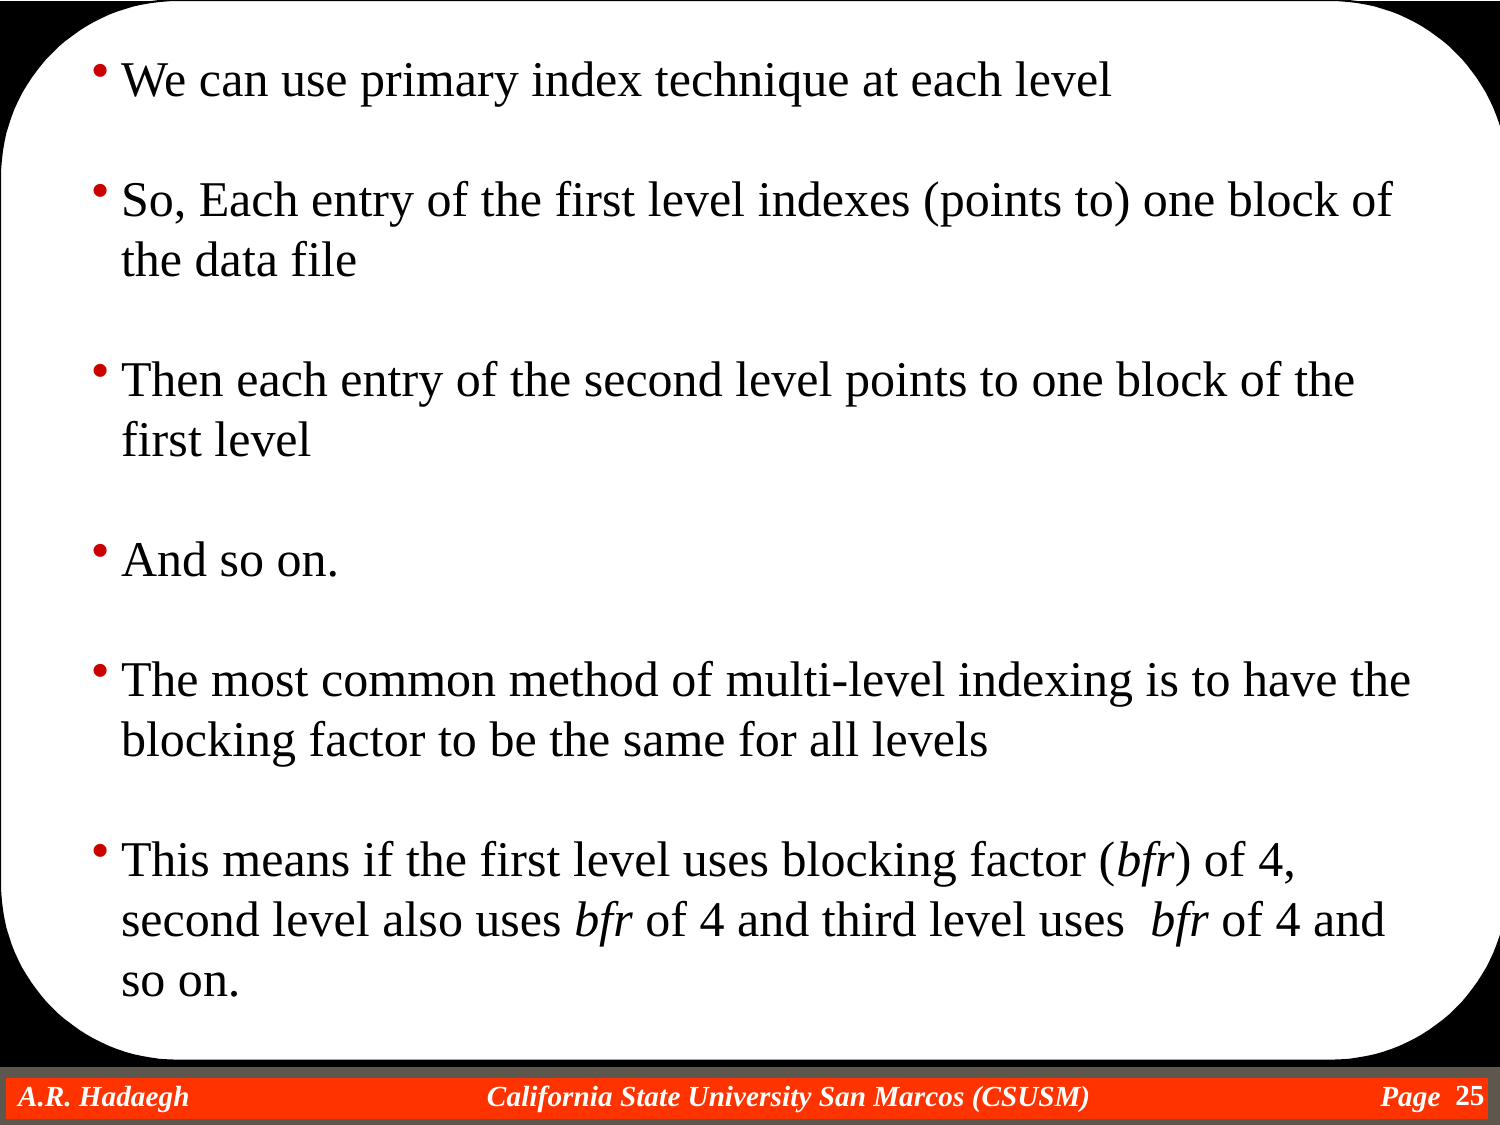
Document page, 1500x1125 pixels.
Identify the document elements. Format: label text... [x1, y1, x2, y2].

text_box We can use primary index technique at each level So, Each entry of the first level indexes (points to) one block of the data file Then each entry of the second level points to one block of the first level And so on. The most common method of multi-level indexing is to have the blocking factor to be the same for all levels This means if the first level uses blocking factor (bfr) of 4, second level also uses bfr of 4 and third level uses bfr of 4 and so on. [77, 39, 1446, 1015]
slide_number 25 [1387, 1068, 1500, 1125]
